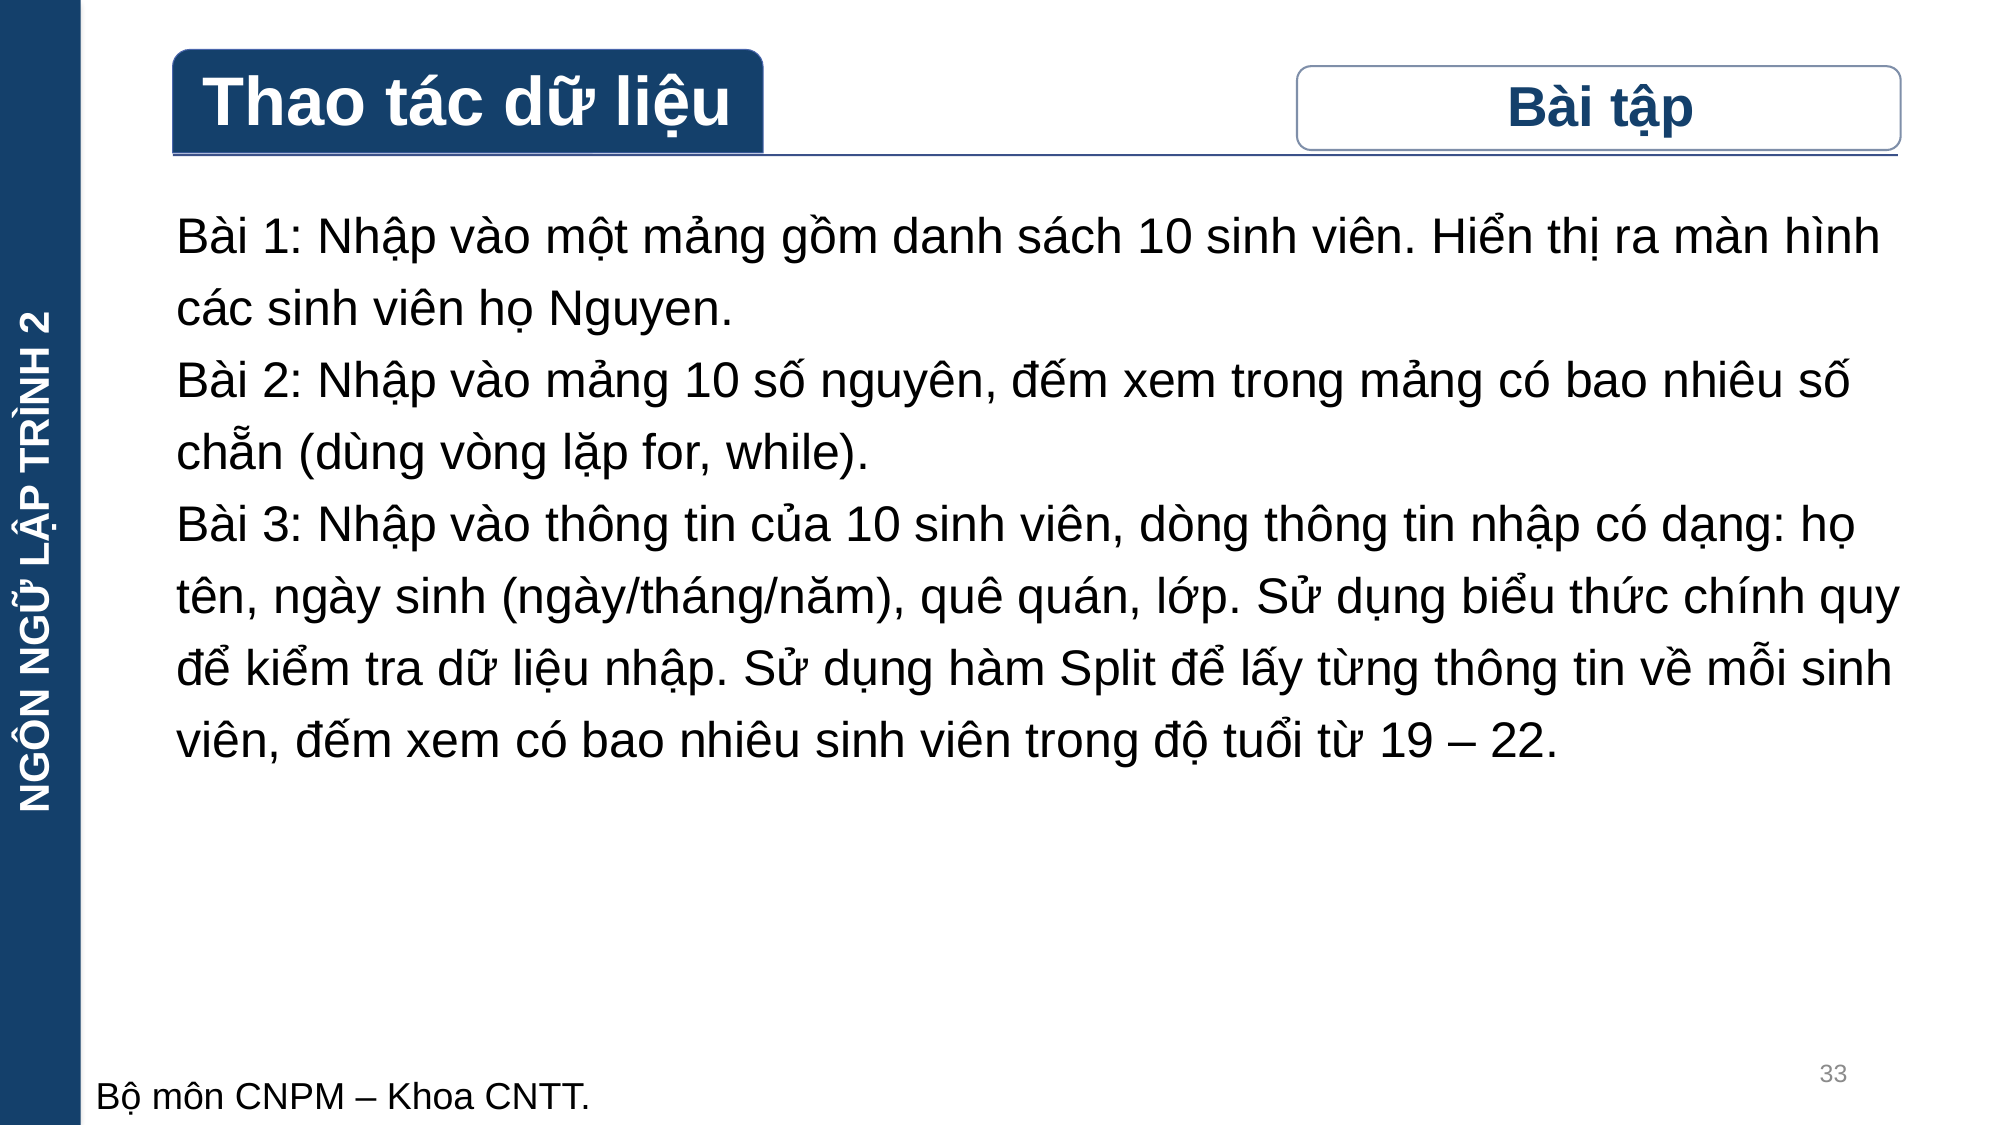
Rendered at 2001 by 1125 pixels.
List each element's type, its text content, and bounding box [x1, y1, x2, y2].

list Bài 1: Nhập vào một mảng gồm danh sách 10 sinh viên. Hiển thị ra màn hình các sinh viên họ Nguyen. Bài 2: Nhập vào mảng 10 số nguyên, đếm xem trong mảng có bao nhiêu số chẵn (dùng vòng lặp for, while). Bài 3: Nhập vào thông tin của 10 sinh viên, dòng thông tin nhập có dạng: họ tên, ngày sinh (ngày/tháng/năm), quê quán, lớp. Sử dụng biểu thức chính quy để kiểm tra dữ liệu nhập. Sử dụng hàm Split để lấy từng thông tin về mỗi sinh viên, đếm xem có bao nhiêu sinh viên trong độ tuổi từ 19 – 22. [161, 183, 1924, 994]
slide_number 33 [1412, 1042, 1863, 1103]
text_box NGÔN NGỮ LẬP TRÌNH 2 [0, 0, 82, 1125]
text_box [137, 10, 1863, 228]
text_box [1296, 66, 1924, 150]
text_box Bộ môn CNPM – Khoa CNTT. [80, 1064, 2000, 1125]
